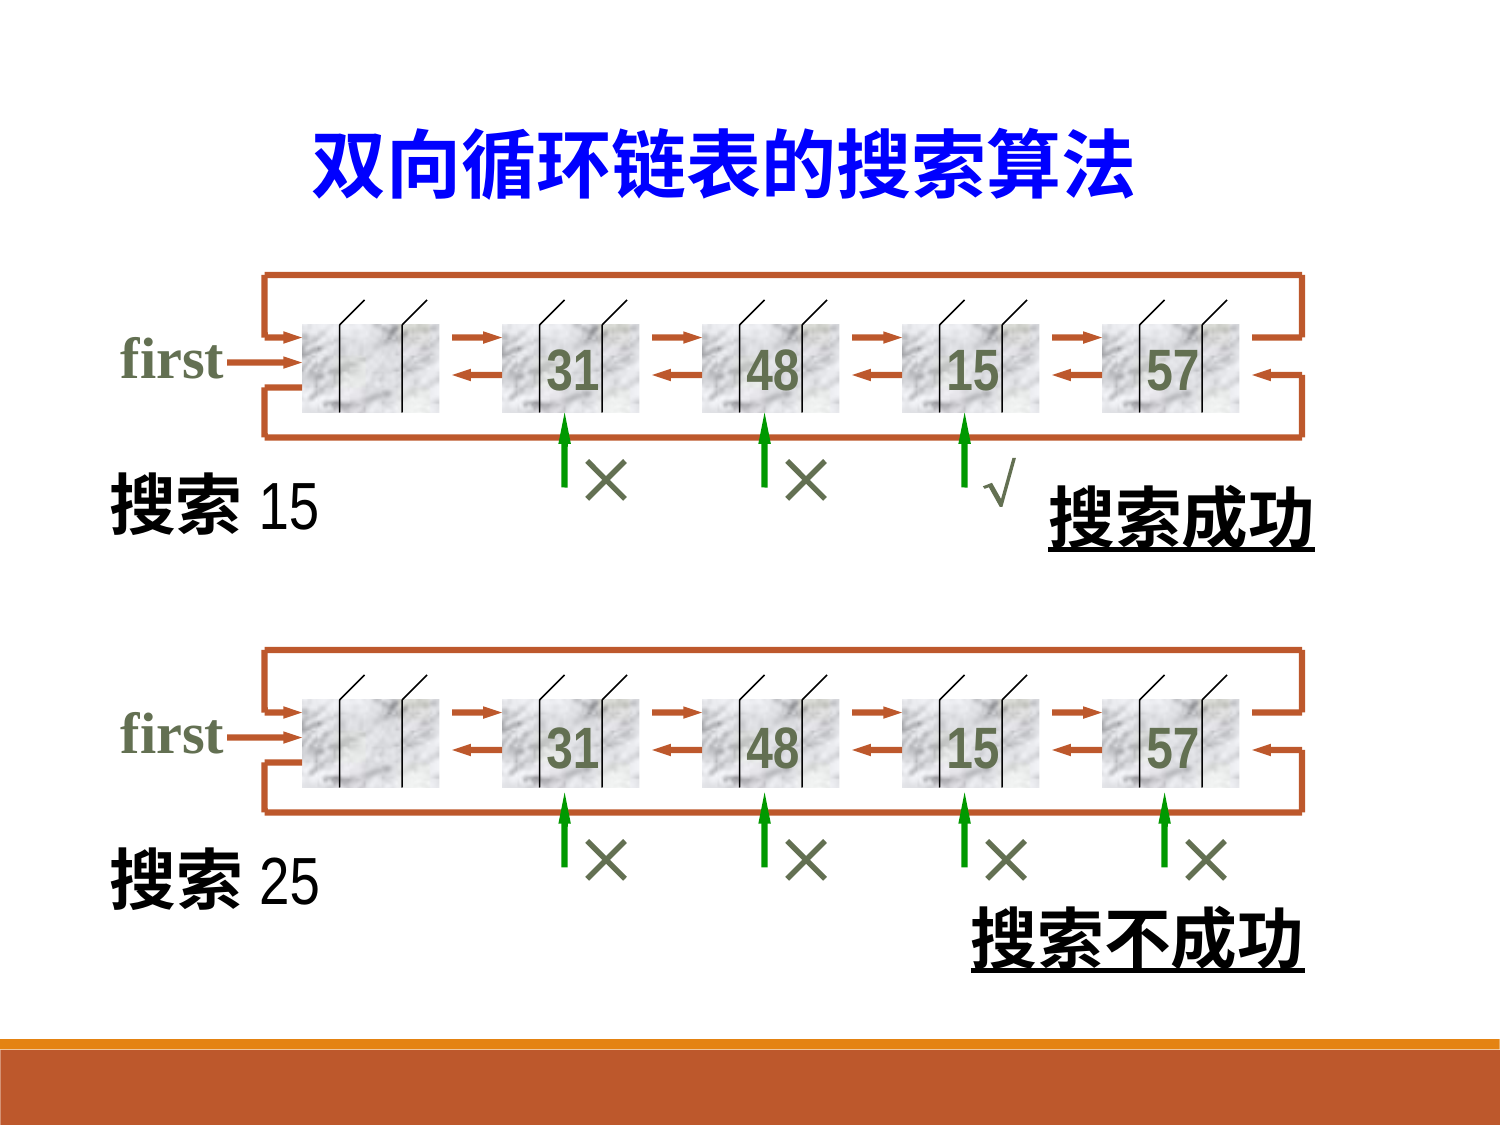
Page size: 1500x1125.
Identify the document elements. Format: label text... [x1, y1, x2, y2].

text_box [100, 274, 1335, 987]
text_box 双向循环链表的搜索算法 [234, 108, 1213, 217]
